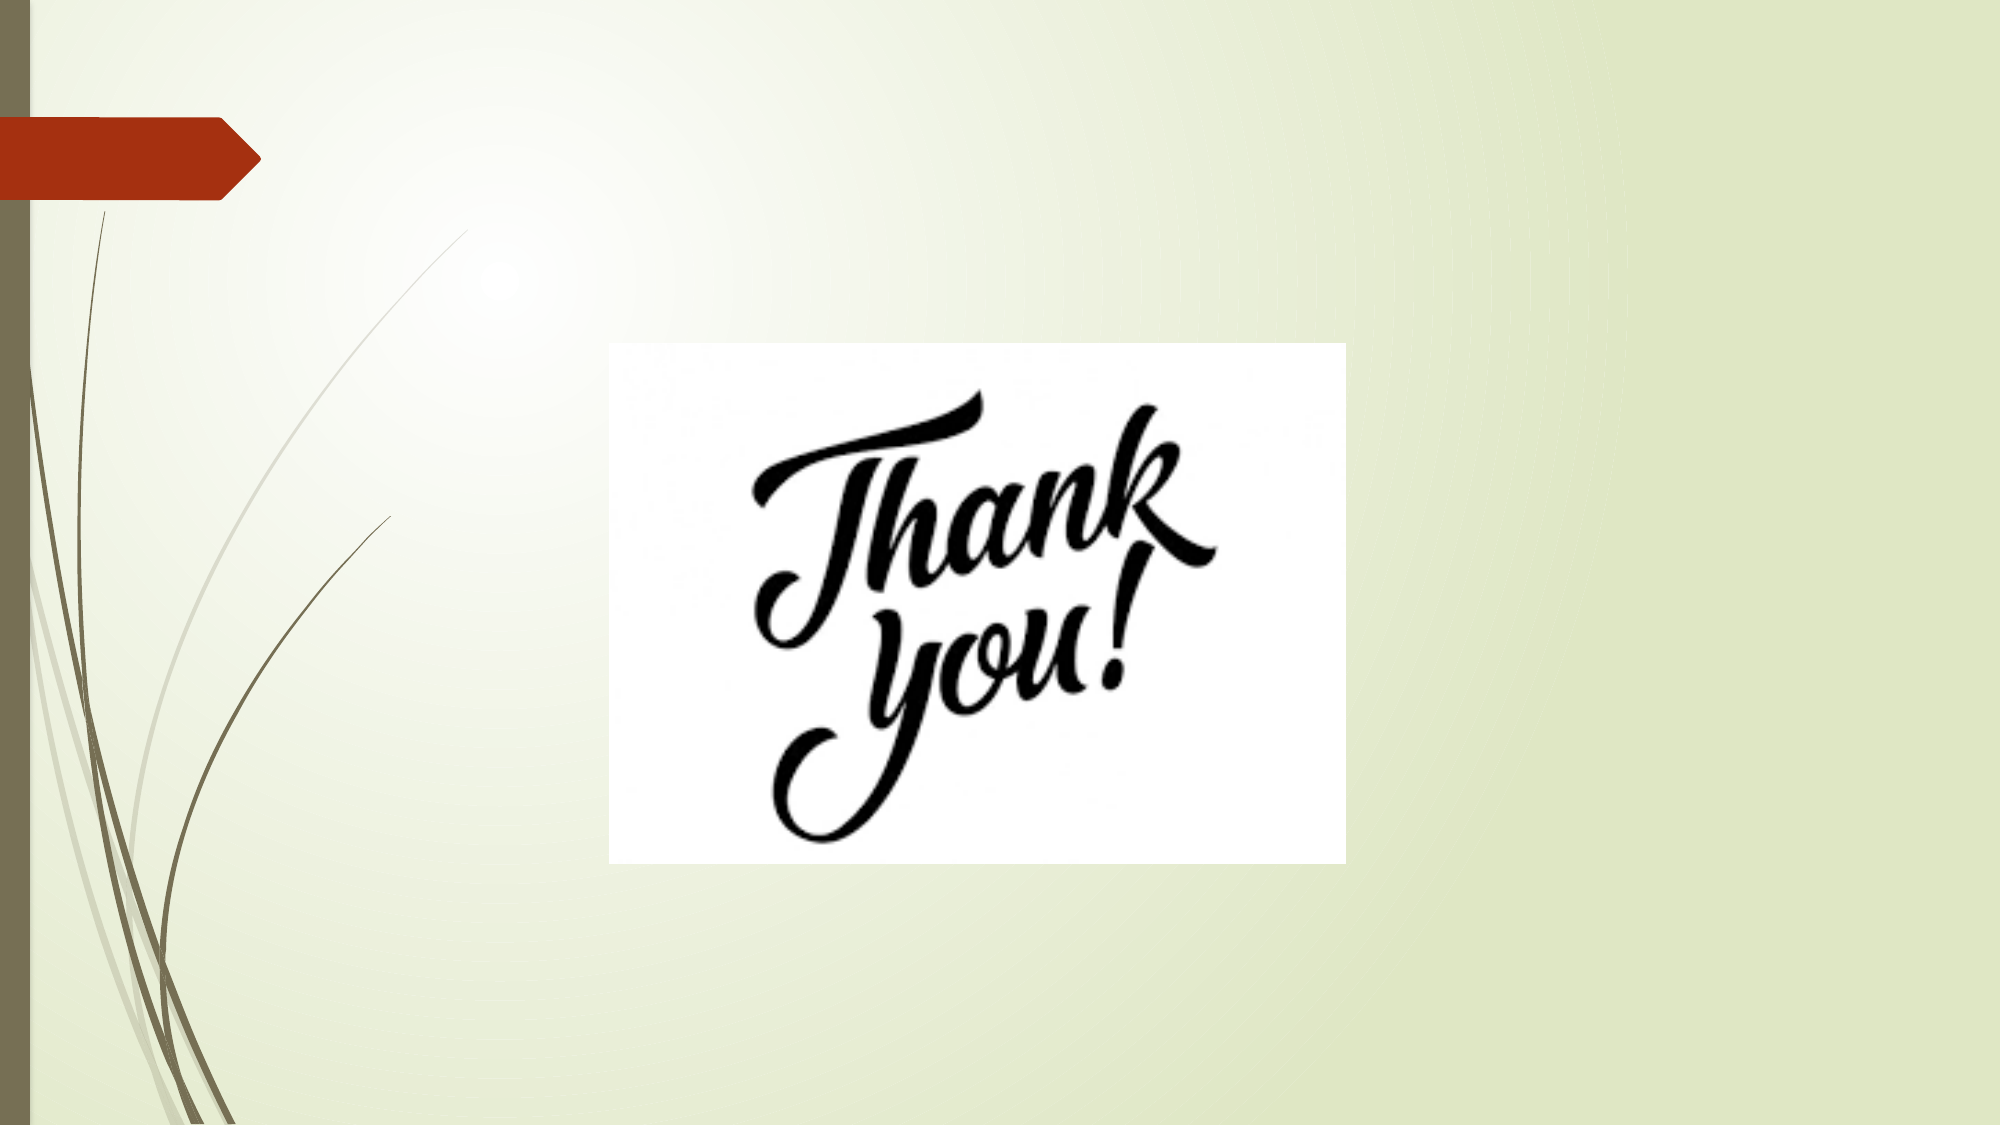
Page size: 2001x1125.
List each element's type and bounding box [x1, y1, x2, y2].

list [609, 343, 1346, 865]
